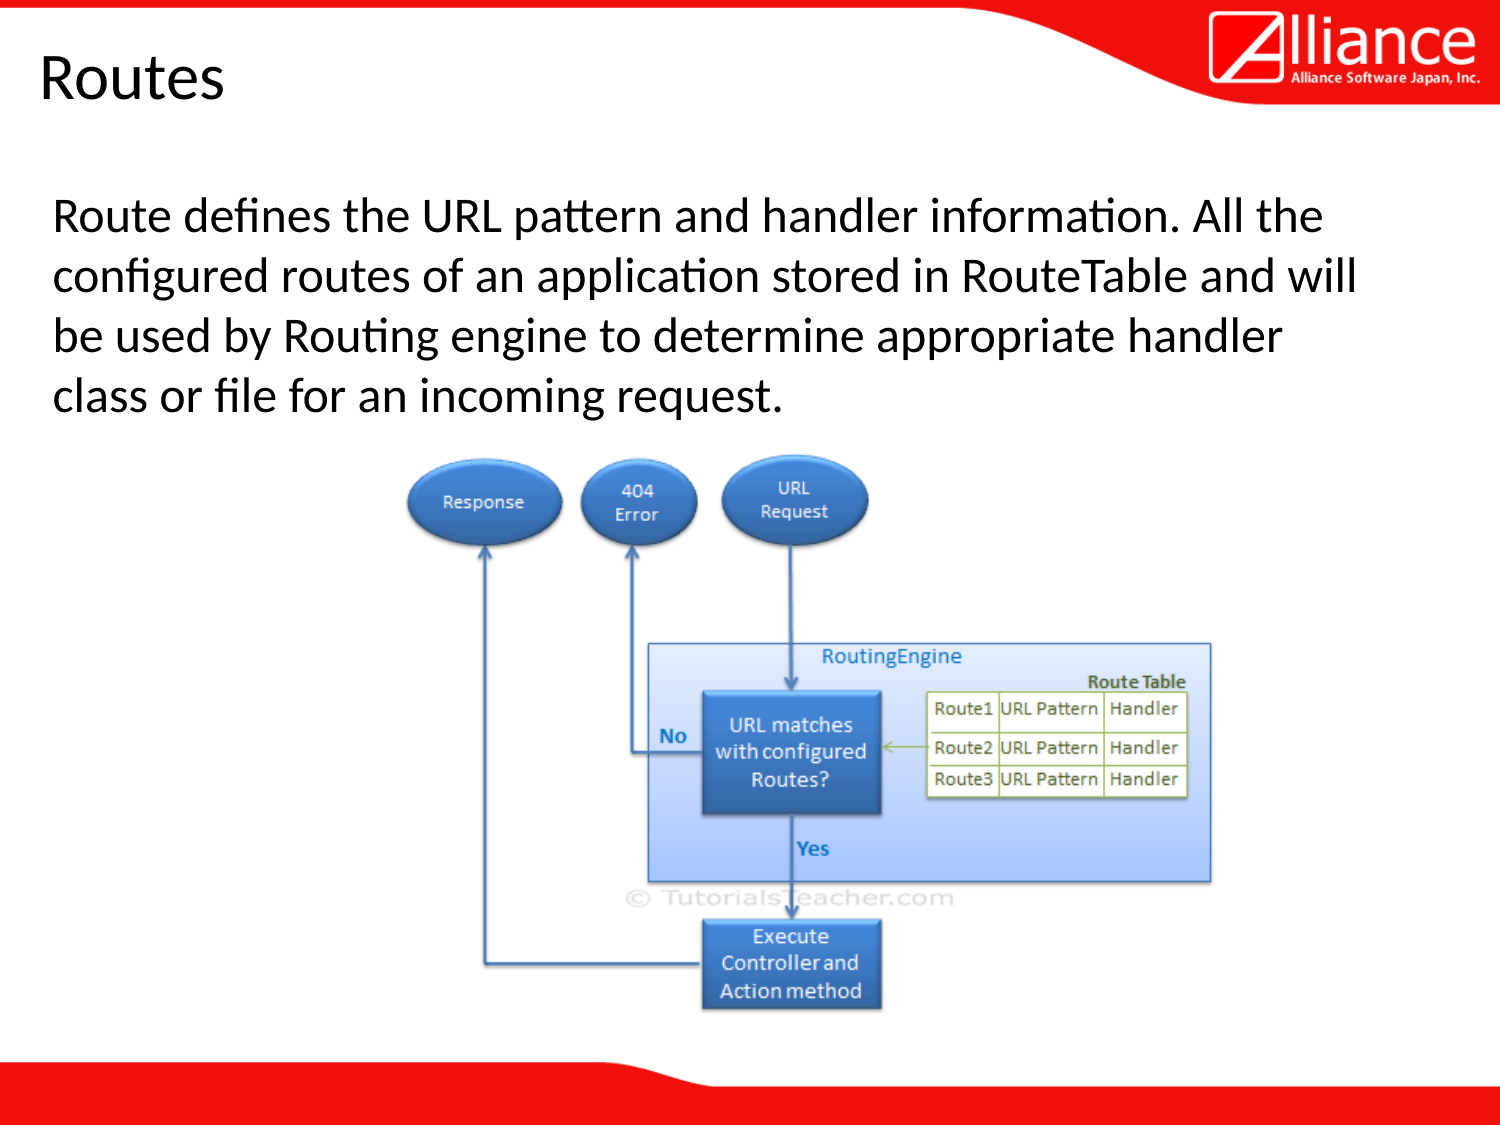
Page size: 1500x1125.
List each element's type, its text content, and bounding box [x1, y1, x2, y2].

picture [0, 0, 1500, 1125]
list Route defines the URL pattern and handler information. All the configured routes of an application stored in RouteTable and will be used by Routing engine to determine appropriate handler class or file for an incoming request. [37, 174, 1388, 918]
title Routes [24, 24, 1375, 213]
